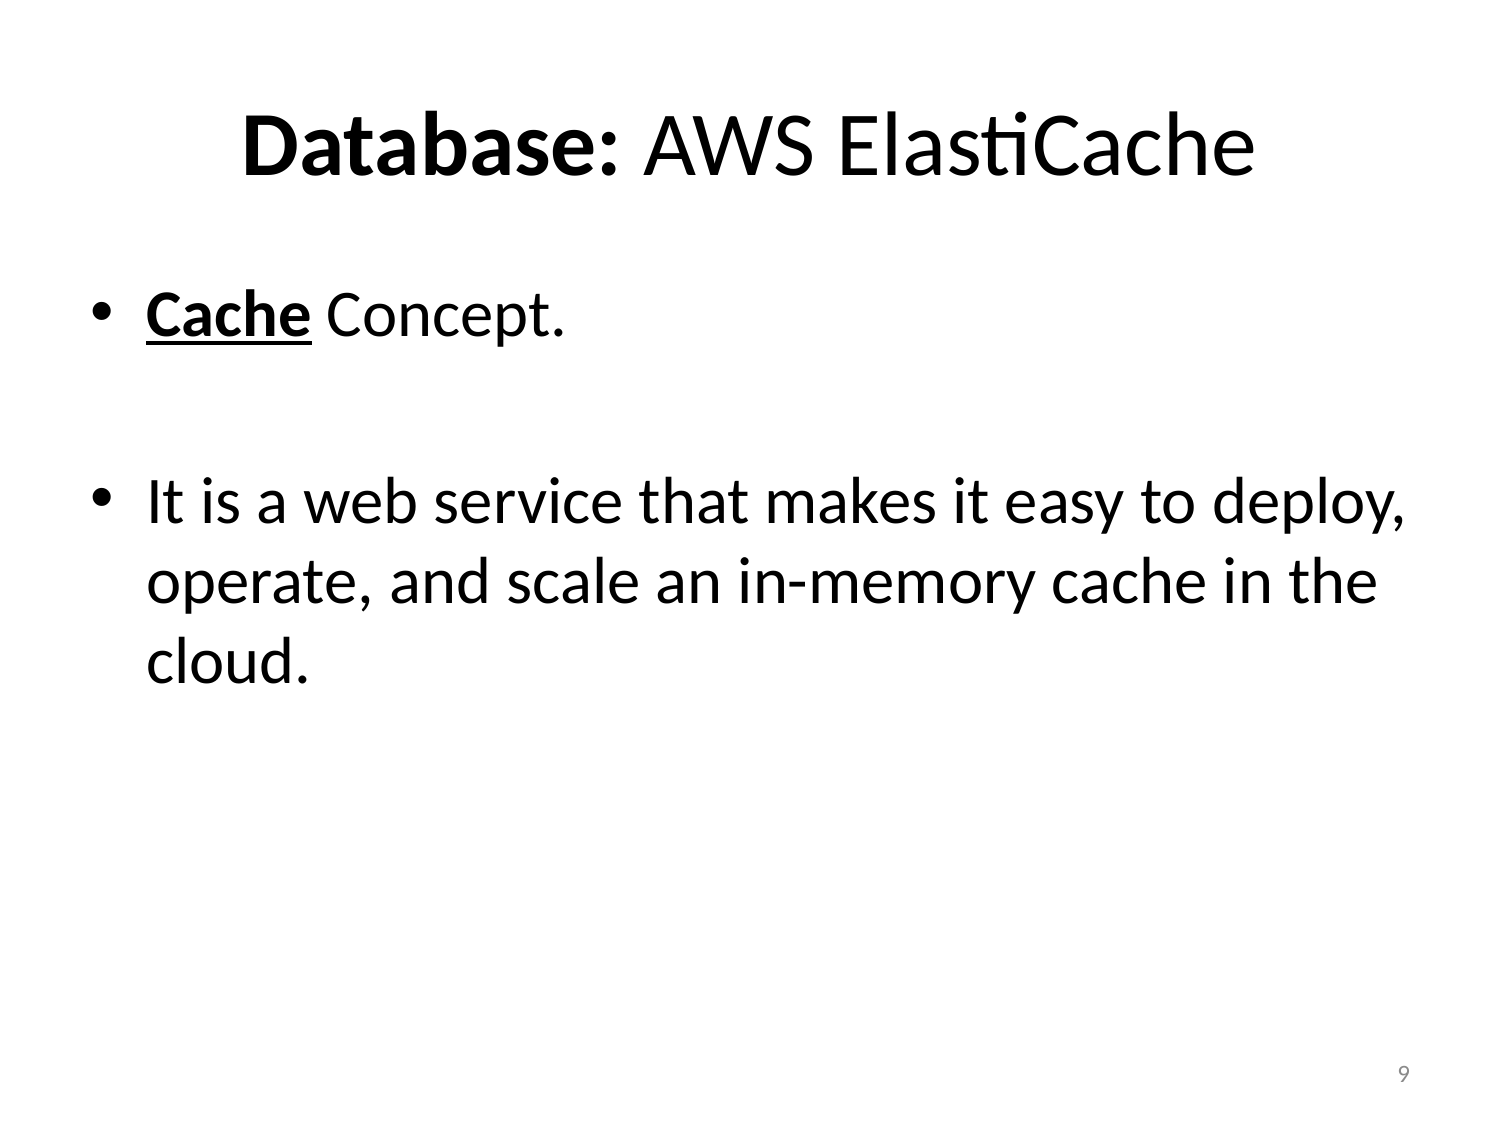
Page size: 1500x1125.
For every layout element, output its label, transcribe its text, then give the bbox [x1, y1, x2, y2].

title Database: AWS ElastiCache [75, 45, 1425, 233]
list Cache Concept. It is a web service that makes it easy to deploy, operate, and scale an in-memory cache in the cloud. [75, 262, 1425, 1075]
slide_number 9 [1074, 1042, 1425, 1103]
